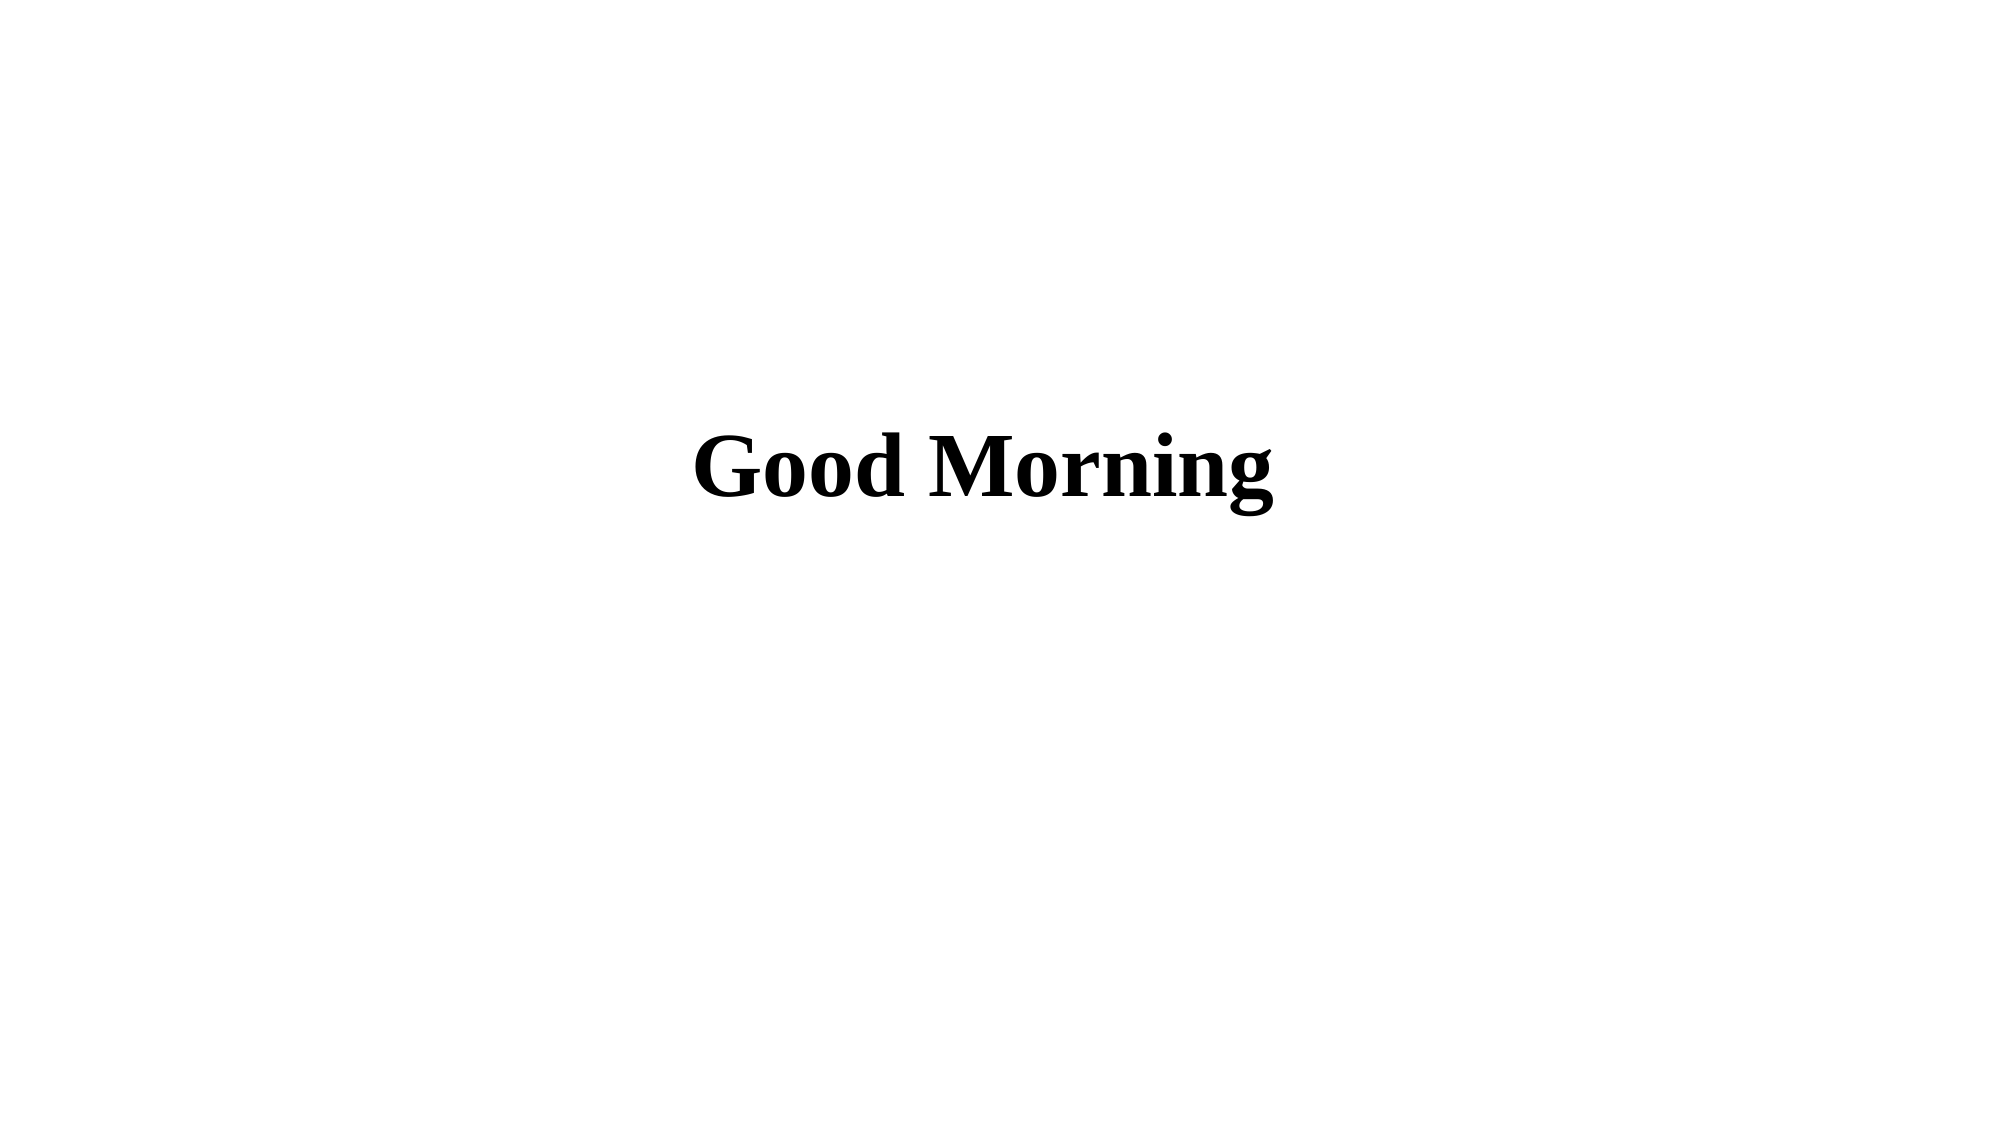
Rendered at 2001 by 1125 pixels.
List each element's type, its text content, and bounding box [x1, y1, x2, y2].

list Good Morning [249, 410, 1717, 1006]
